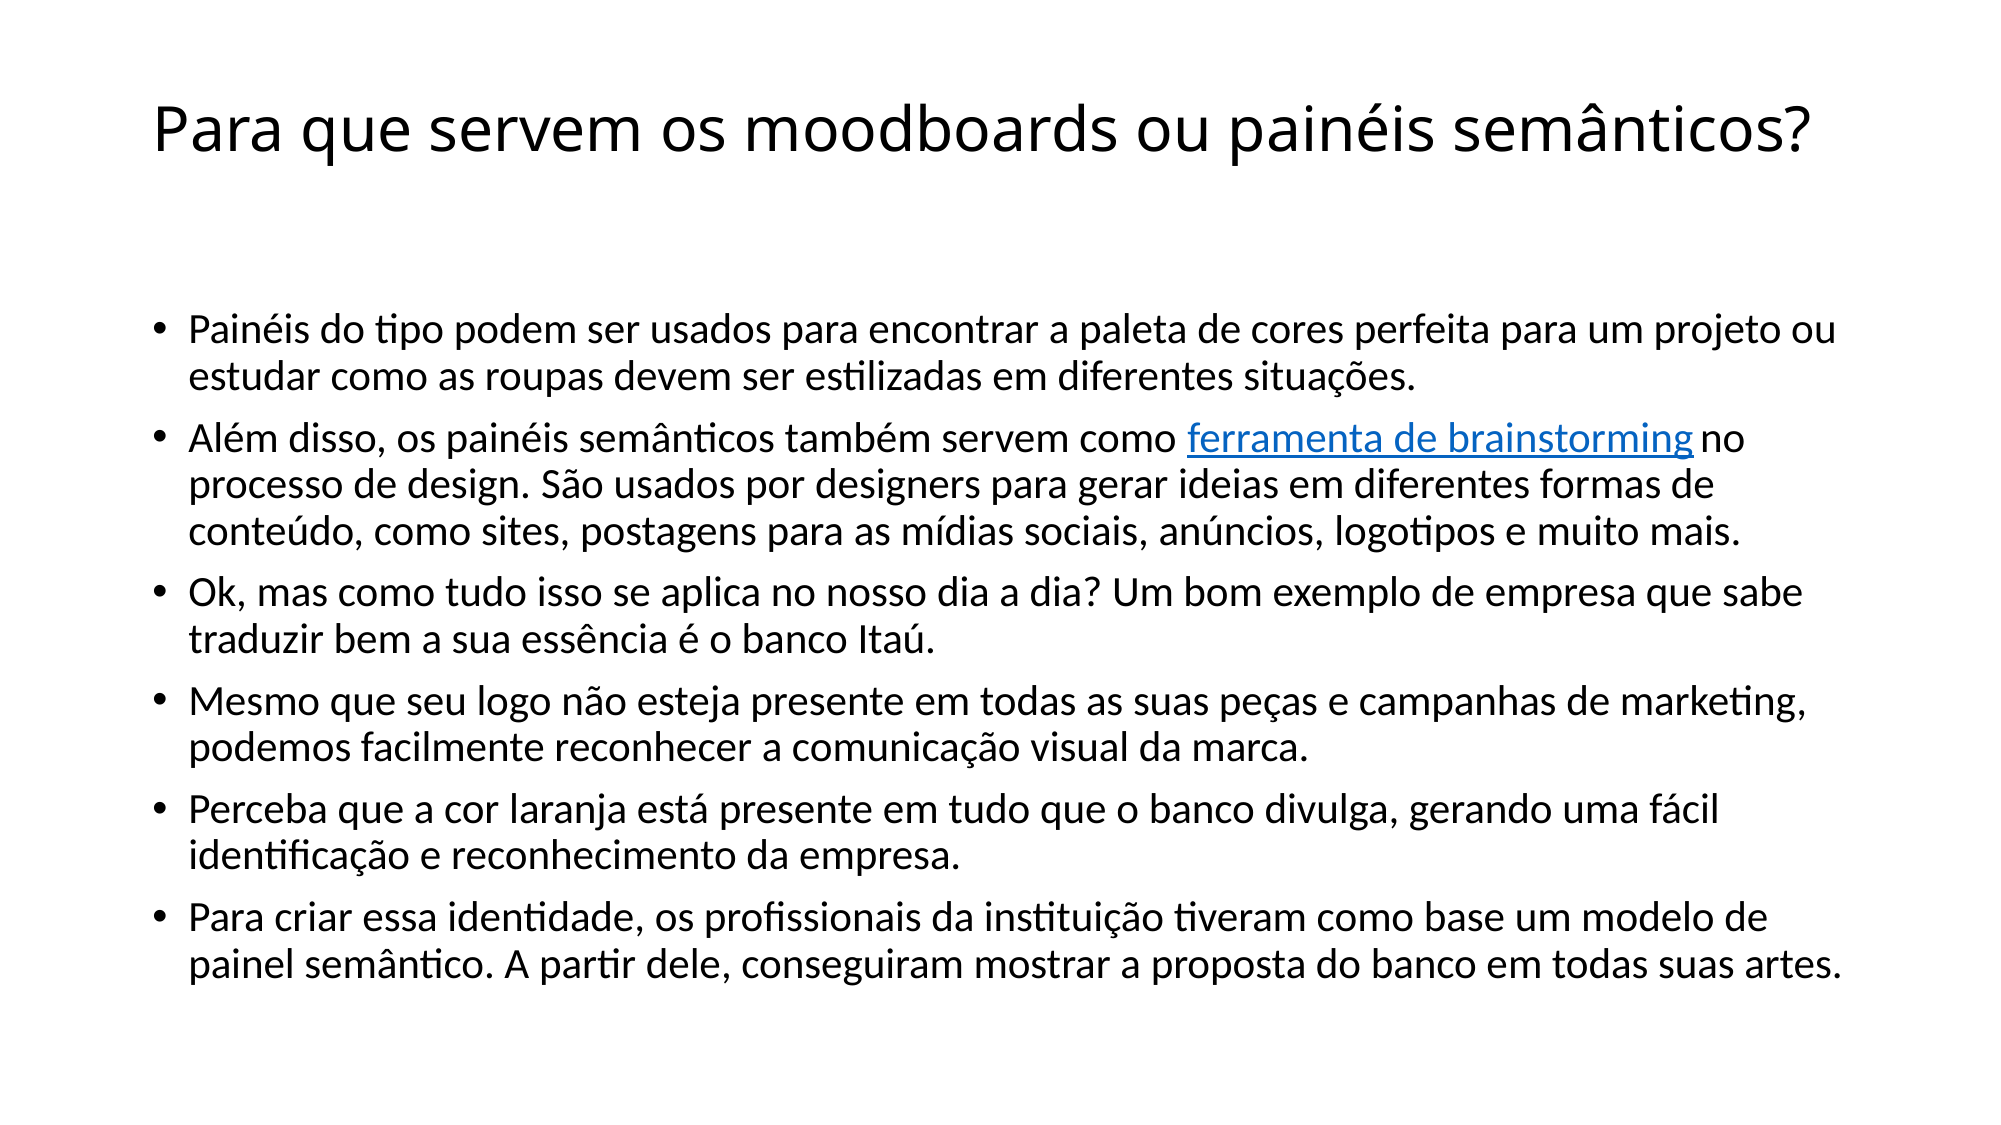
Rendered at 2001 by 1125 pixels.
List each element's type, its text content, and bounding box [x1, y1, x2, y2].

title Para que servem os moodboards ou painéis semânticos? [137, 59, 1863, 278]
list Painéis do tipo podem ser usados para encontrar a paleta de cores perfeita para um projeto ou estudar como as roupas devem ser estilizadas em diferentes situações. Além disso, os painéis semânticos também servem como ferramenta de brainstorming no processo de design. São usados por designers para gerar ideias em diferentes formas de conteúdo, como sites, postagens para as mídias sociais, anúncios, logotipos e muito mais. Ok, mas como tudo isso se aplica no nosso dia a dia? Um bom exemplo de empresa que sabe traduzir bem a sua essência é o banco Itaú. Mesmo que seu logo não esteja presente em todas as suas peças e campanhas de marketing, podemos facilmente reconhecer a comunicação visual da marca. Perceba que a cor laranja está presente em tudo que o banco divulga, gerando uma fácil identificação e reconhecimento da empresa. Para criar essa identidade, os profissionais da instituição tiveram como base um modelo de painel semântico. A partir dele, conseguiram mostrar a proposta do banco em todas suas artes. [137, 299, 1863, 1014]
